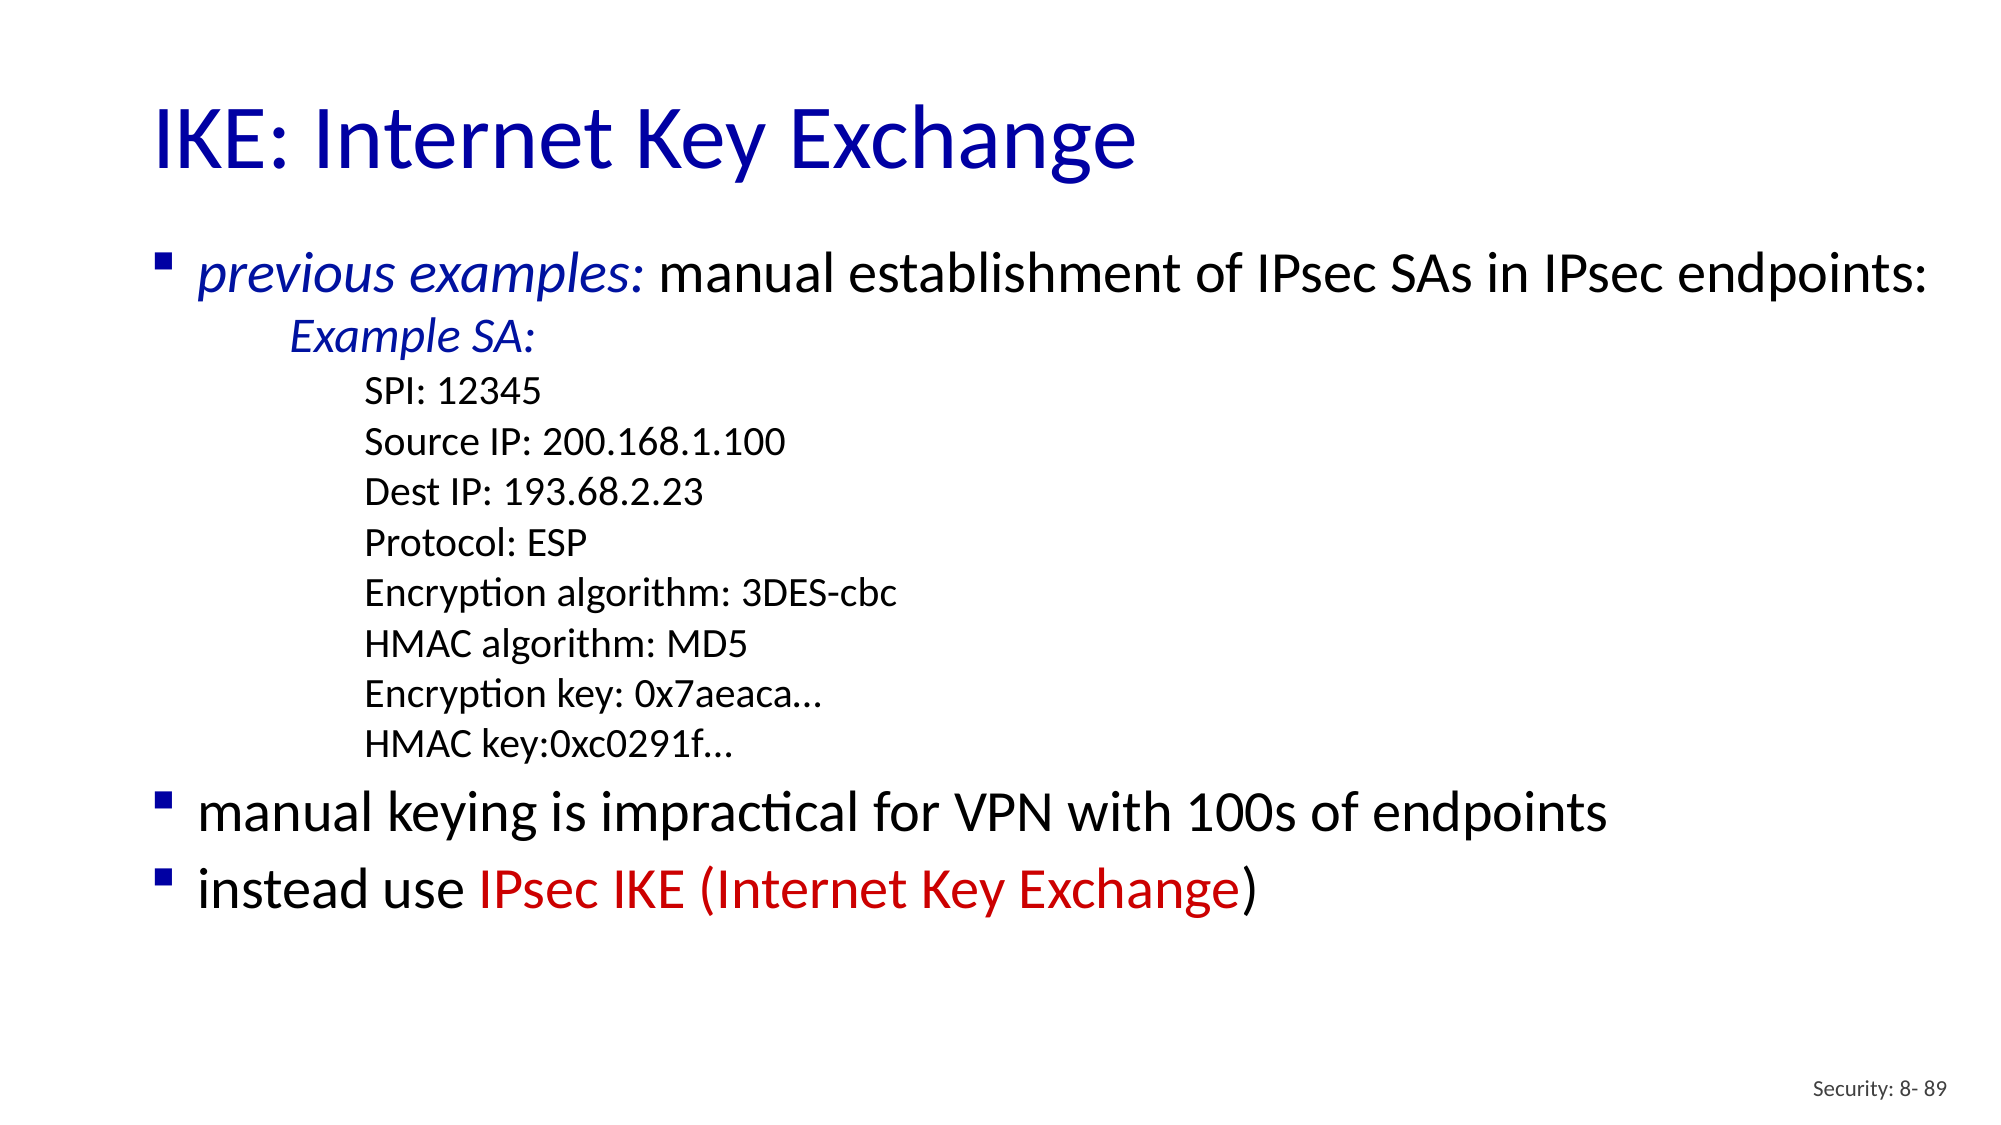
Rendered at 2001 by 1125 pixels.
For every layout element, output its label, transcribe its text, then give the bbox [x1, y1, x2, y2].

slide_number Security: 8- 89 [1512, 1056, 1963, 1117]
text_box IKE: Internet Key Exchange [137, 65, 1863, 213]
text_box previous examples: manual establishment of IPsec SAs in IPsec endpoints: Example SA: SPI: 12345 Source IP: 200.168.1.100 Dest IP: 193.68.2.23 Protocol: ESP Encryption algorithm: 3DES-cbc HMAC algorithm: MD5 Encryption key: 0x7aeaca… HMAC key:0xc0291f… manual keying is impractical for VPN with 100s of endpoints instead use IPsec IKE (Internet Key Exchange) [124, 240, 1950, 1004]
